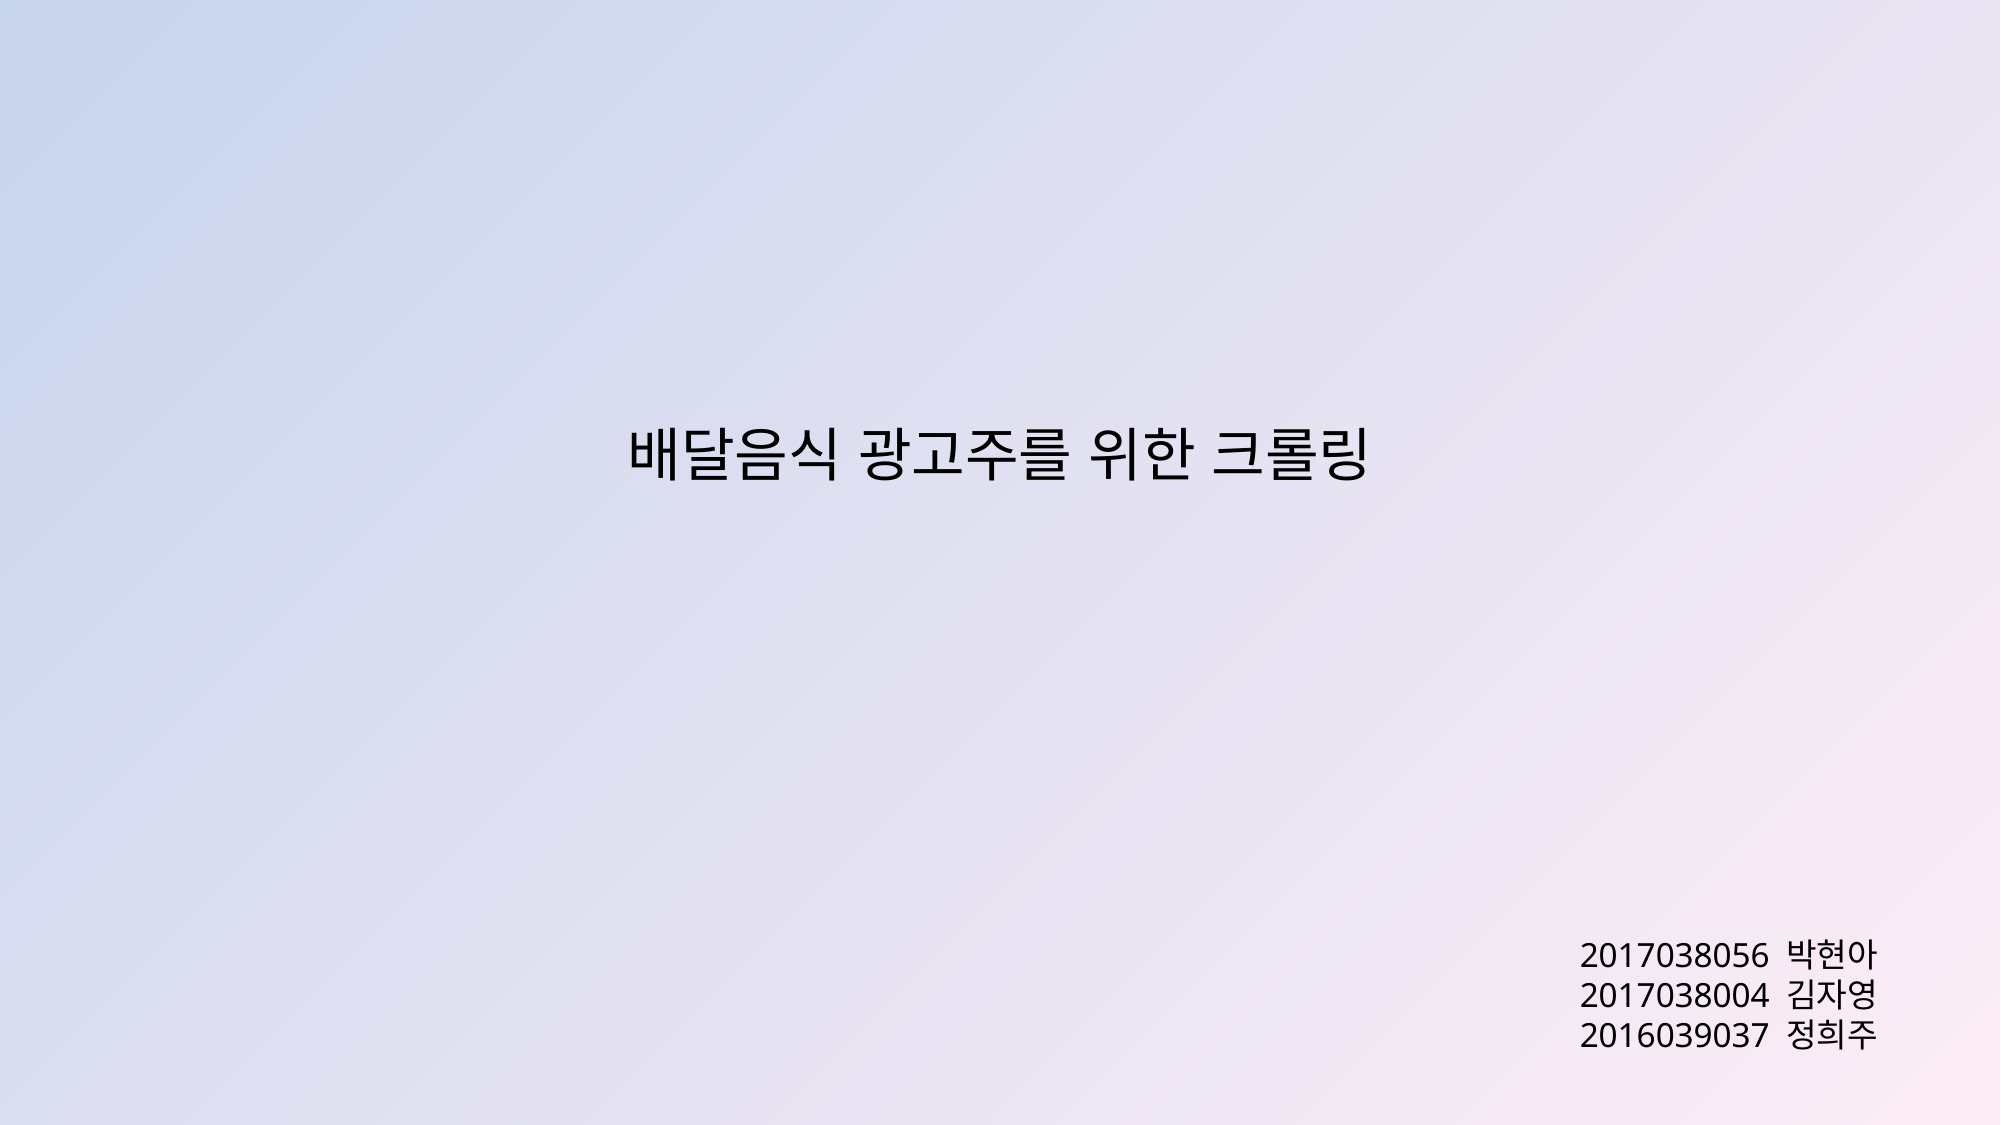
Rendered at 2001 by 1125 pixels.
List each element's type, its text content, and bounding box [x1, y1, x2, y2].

text_box 배달음식 광고주를 위한 크롤링 [442, 411, 1558, 496]
text_box 2017038056 박현아 2017038004 김자영 2016039037 정희주 [1503, 927, 1955, 1062]
